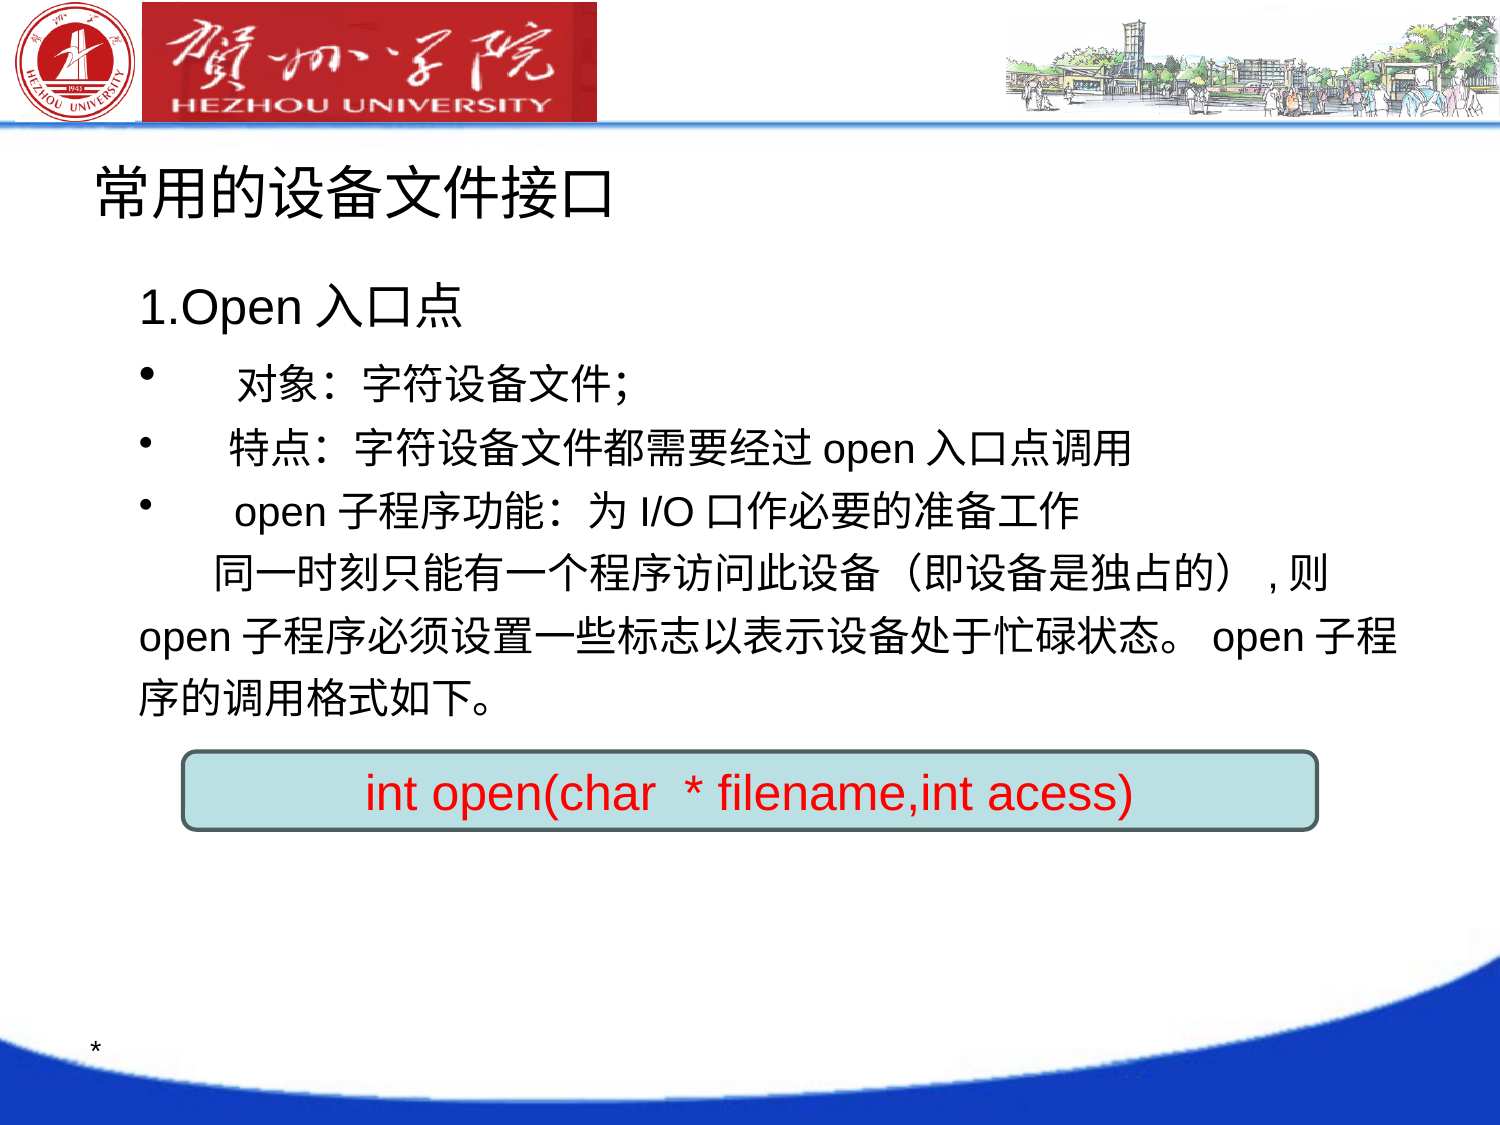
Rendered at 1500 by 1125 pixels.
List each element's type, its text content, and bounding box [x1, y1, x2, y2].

text_box int open(char * filename,int acess) [182, 751, 1318, 830]
text_box 1.Open入口点 对象：字符设备文件； 特点：字符设备文件都需要经过open入口点调用 open子程序功能：为I/O口作必要的准备工作 同一时刻只能有一个程序访问此设备（即设备是独占的）,则 open子程序必须设置一些标志以表示设备处于忙碌状态。open子程序的调用格式如下。 [123, 267, 1424, 730]
slide_number * [75, 1024, 425, 1103]
picture [0, 0, 1500, 1125]
text_box 常用的设备文件接口 [78, 148, 633, 234]
